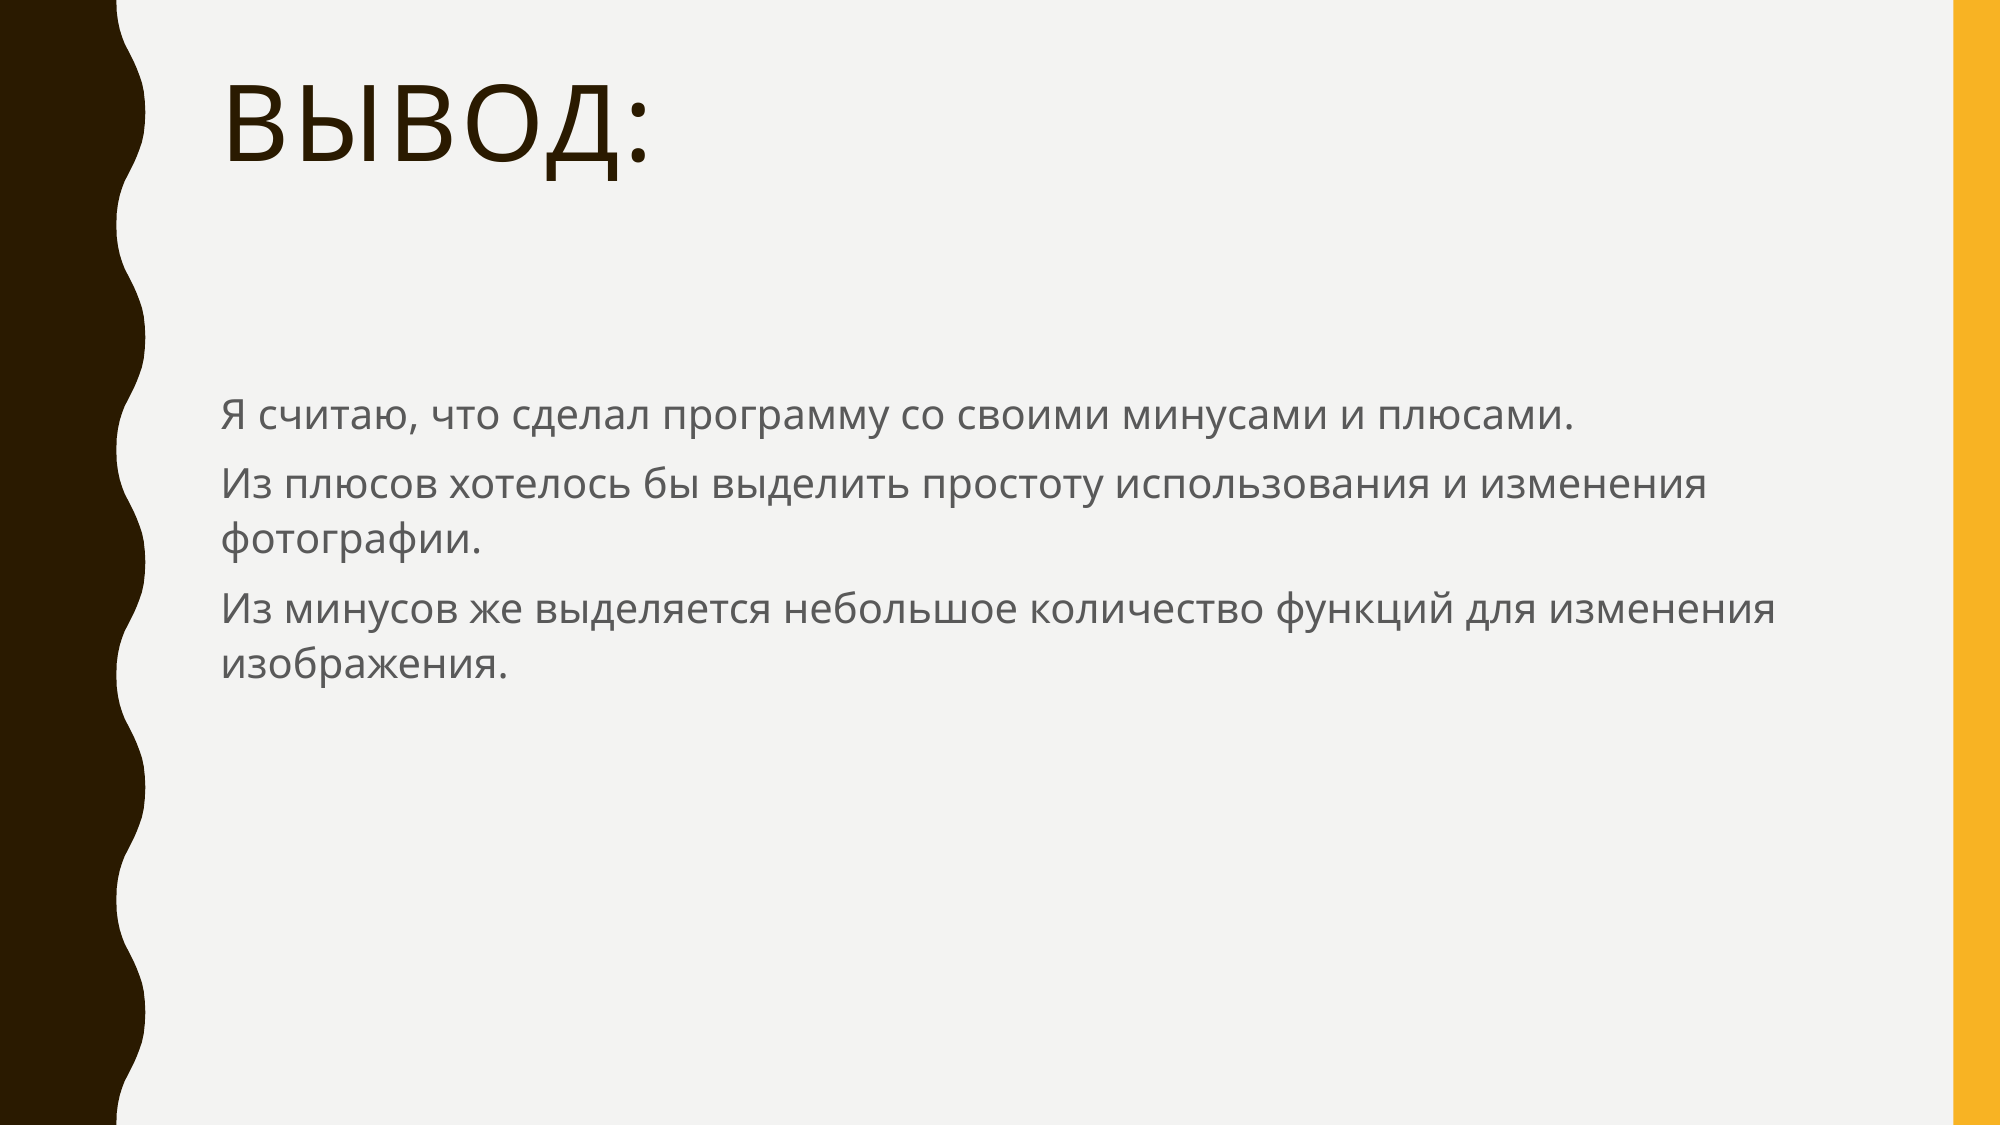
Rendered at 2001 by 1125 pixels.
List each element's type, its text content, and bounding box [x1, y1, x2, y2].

list Я считаю, что сделал программу со своими минусами и плюсами. Из плюсов хотелось бы выделить простоту использования и изменения фотографии. Из минусов же выделяется небольшое количество функций для изменения изображения. [205, 375, 1875, 965]
title Вывод: [205, 62, 1875, 308]
